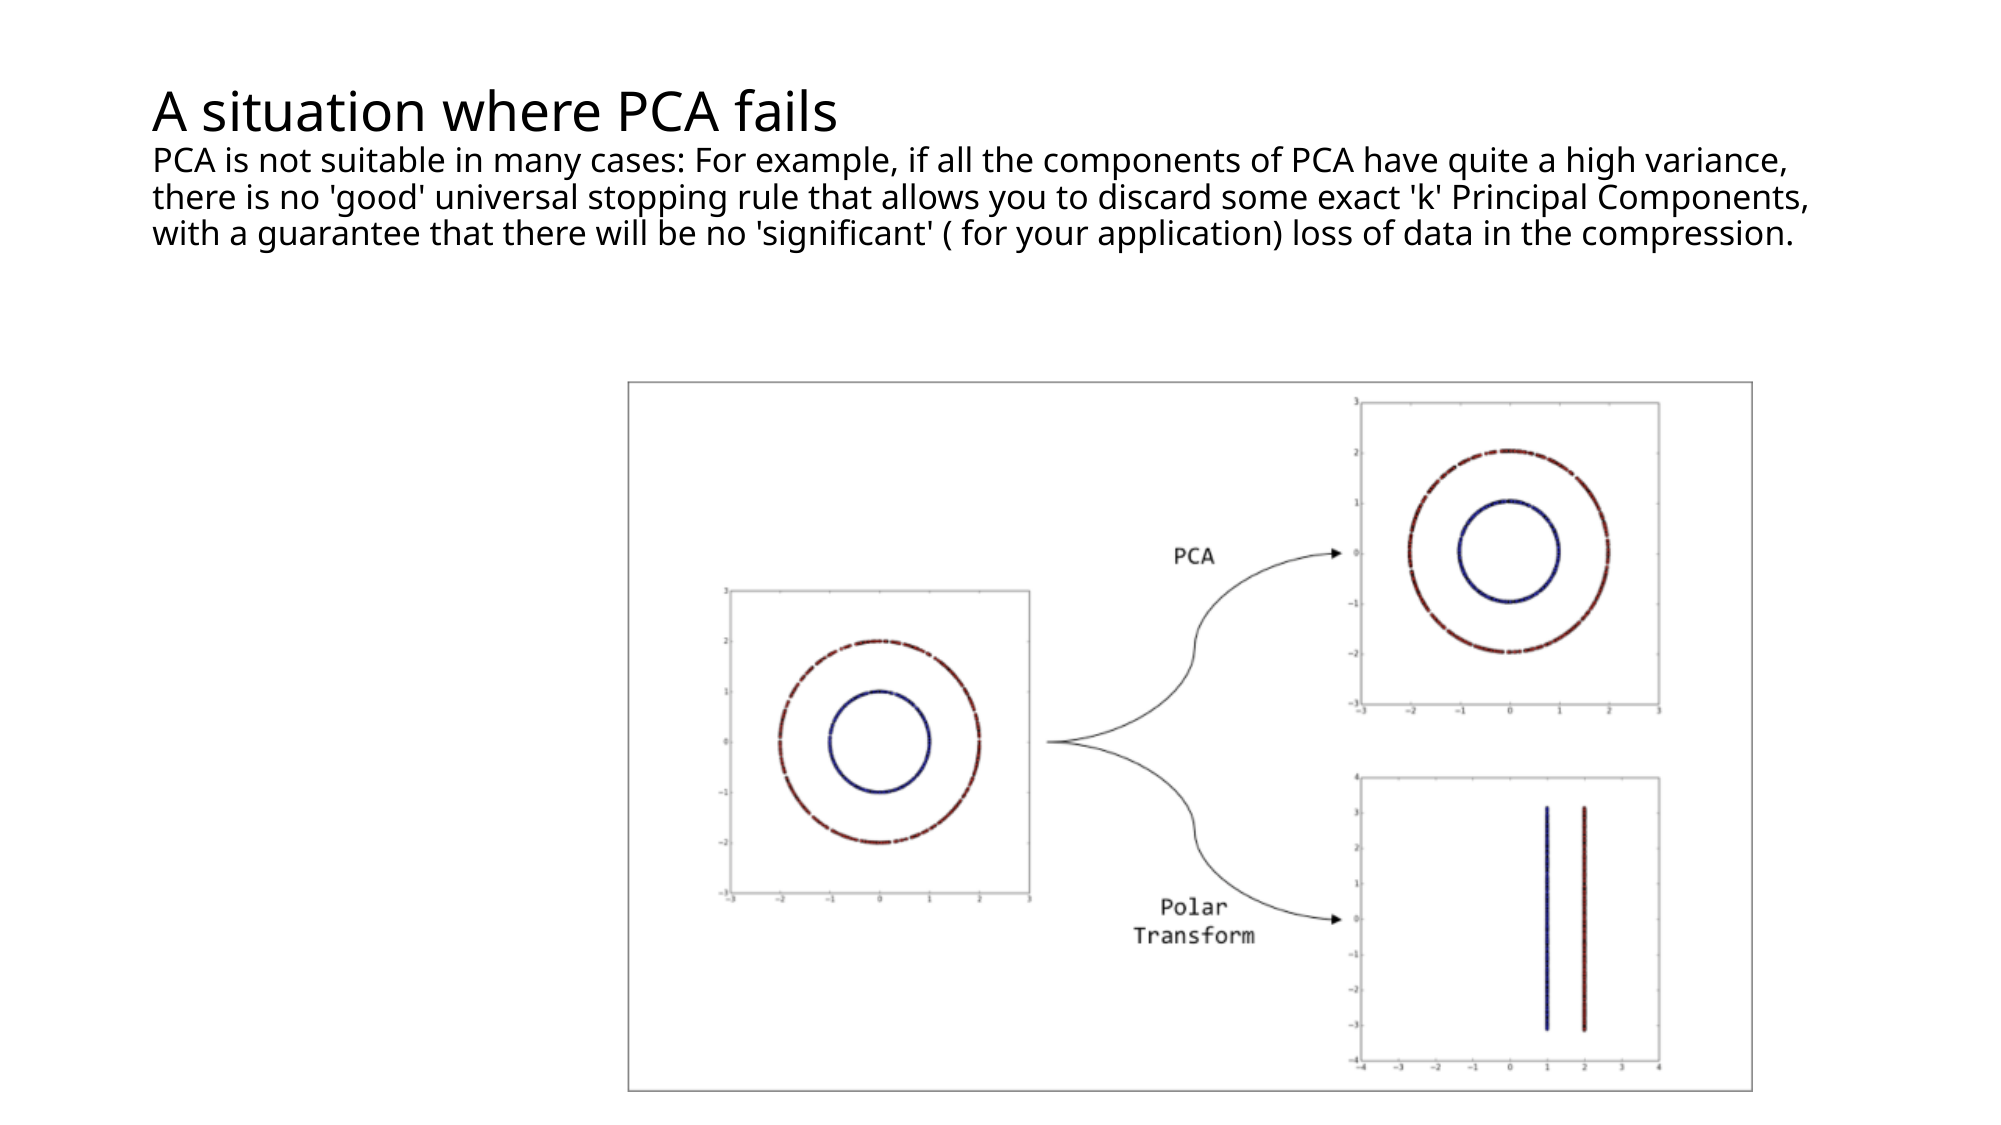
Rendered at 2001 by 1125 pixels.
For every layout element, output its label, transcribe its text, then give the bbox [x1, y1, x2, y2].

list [617, 377, 1753, 1092]
title A situation where PCA fails PCA is not suitable in many cases: For example, if all the components of PCA have quite a high variance, there is no 'good' universal stopping rule that allows you to discard some exact 'k' Principal Components, with a guarantee that there will be no 'significant' ( for your application) loss of data in the compression. [137, 59, 1863, 278]
